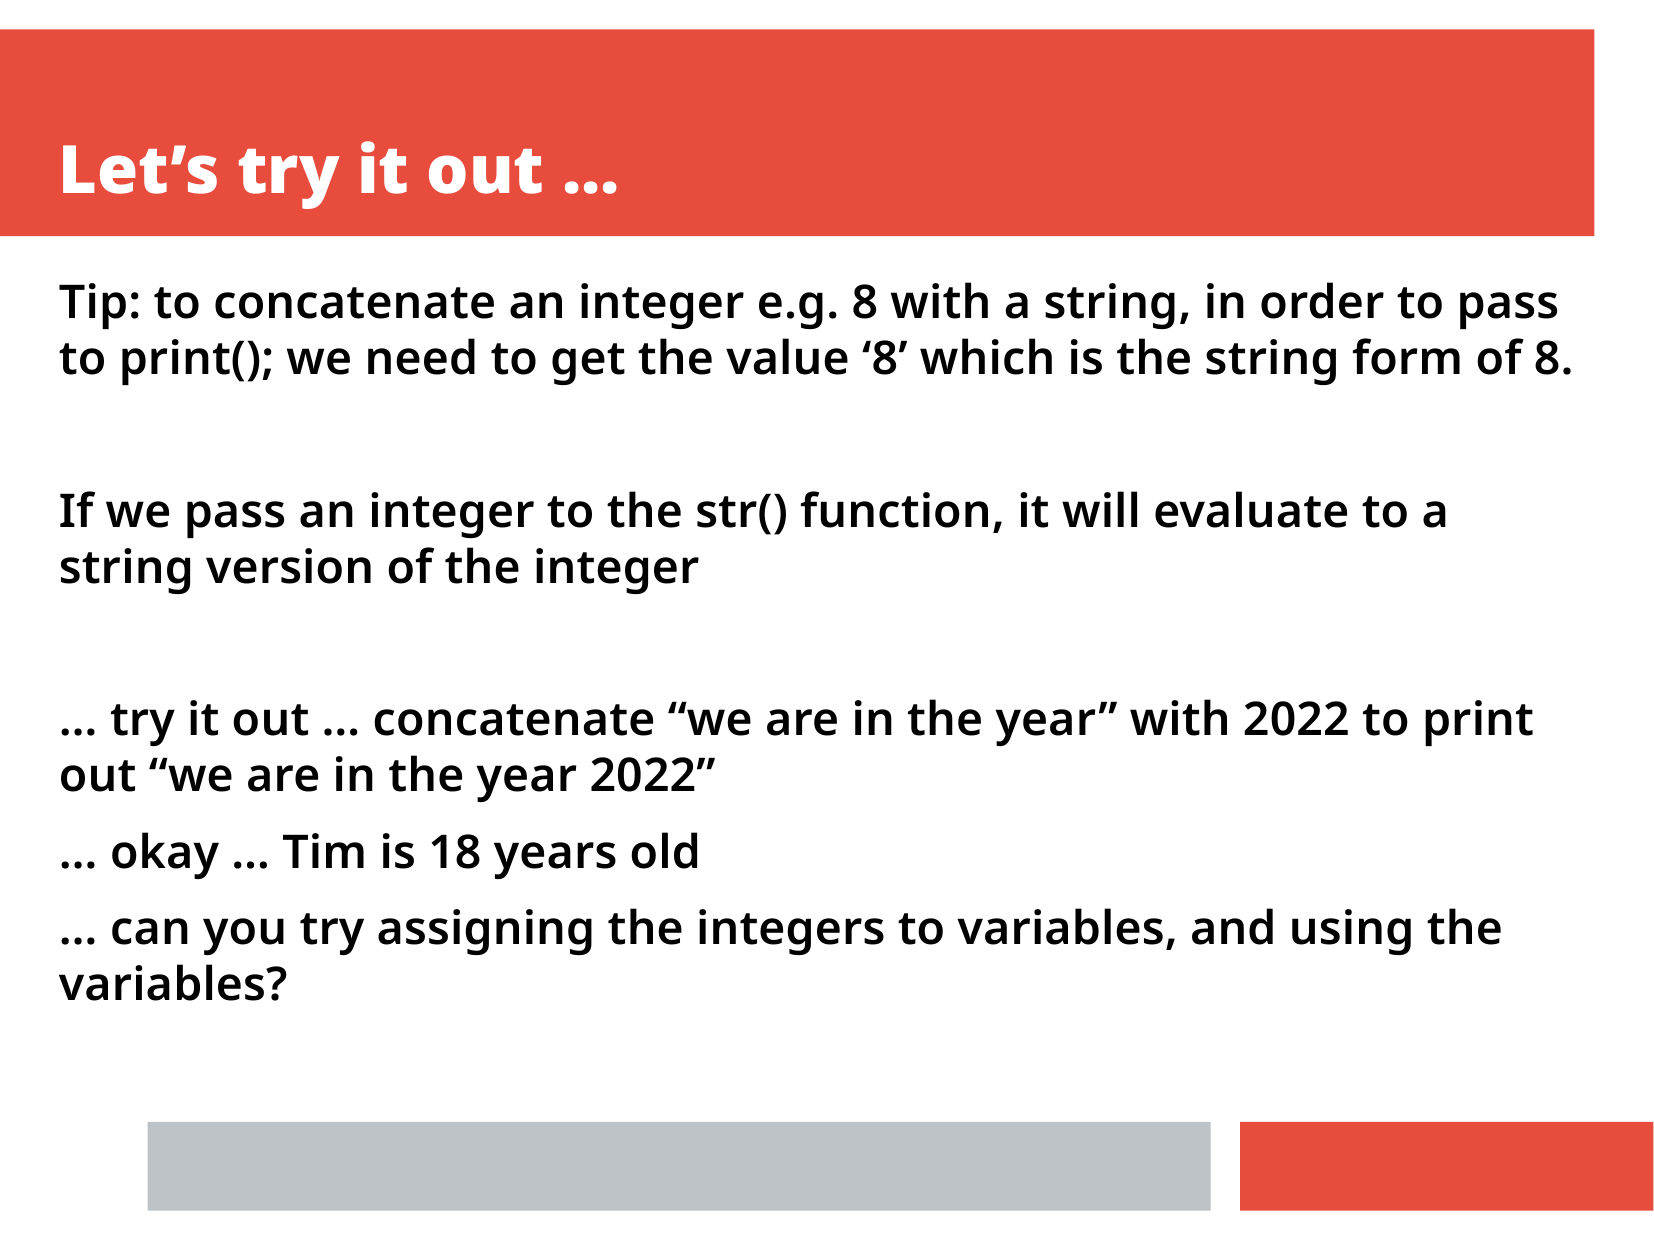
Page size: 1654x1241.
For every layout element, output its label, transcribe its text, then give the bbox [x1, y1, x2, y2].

text_box Let’s try it out ... [58, 58, 1595, 207]
text_box Tip: to concatenate an integer e.g. 8 with a string, in order to pass to print(); we need to get the value ‘8’ which is the string form of 8. If we pass an integer to the str() function, it will evaluate to a string version of the integer … try it out … concatenate “we are in the year” with 2022 to print out “we are in the year 2022” … okay … Tim is 18 years old … can you try assigning the integers to variables, and using the variables? [58, 271, 1583, 1040]
